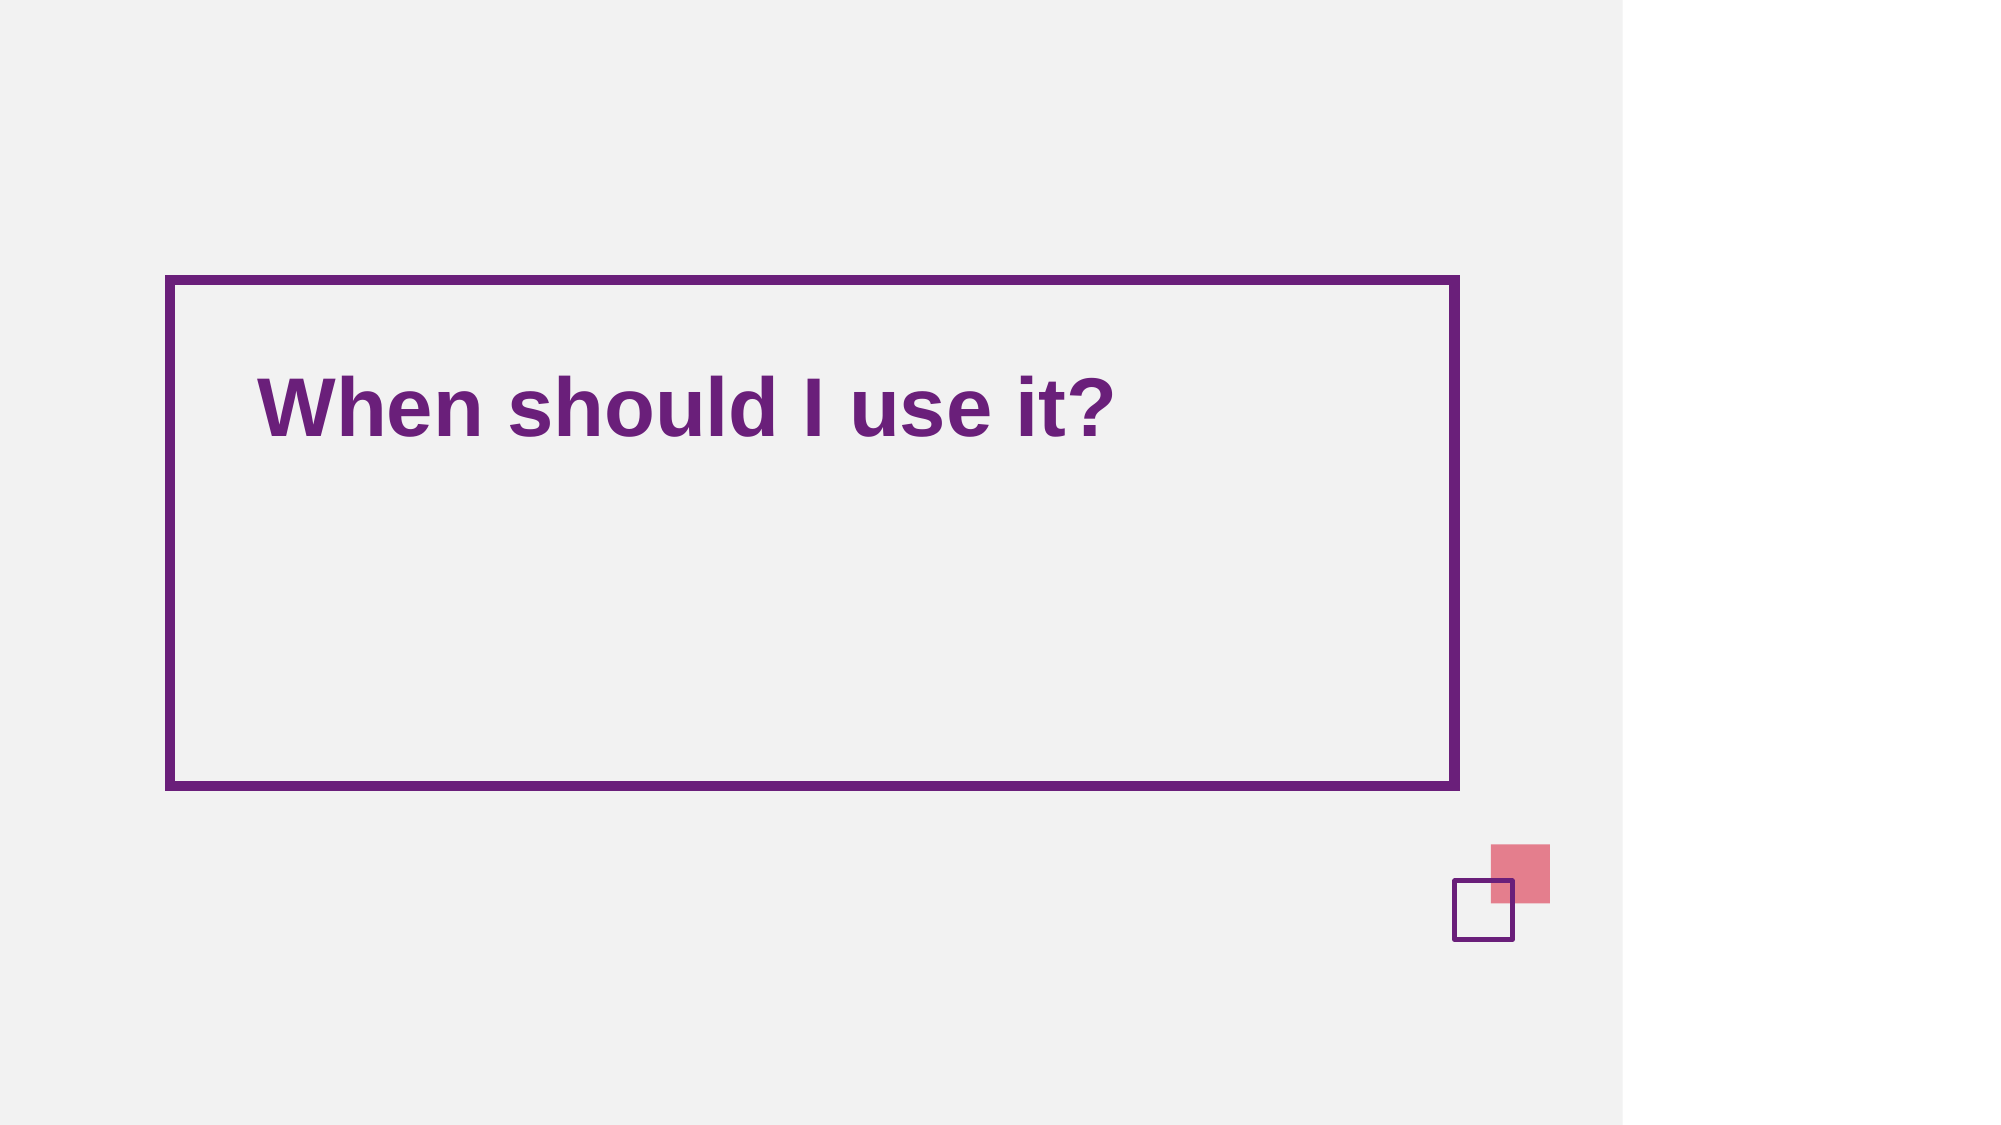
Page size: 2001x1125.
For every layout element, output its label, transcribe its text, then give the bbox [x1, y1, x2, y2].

list When should I use it? [242, 357, 1382, 704]
